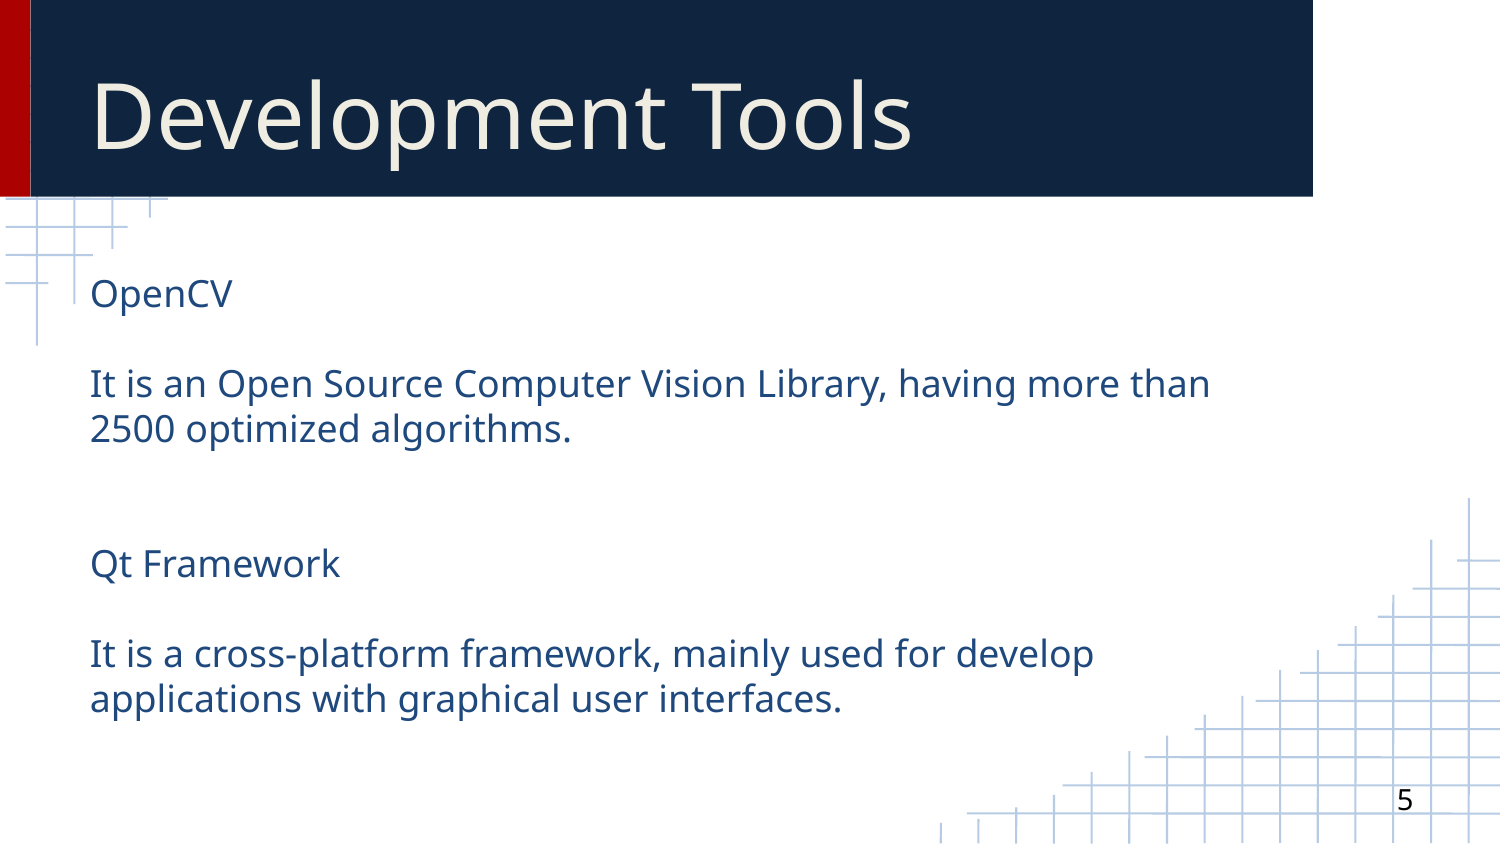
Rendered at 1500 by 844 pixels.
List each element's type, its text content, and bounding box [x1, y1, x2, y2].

text_box <número> [1382, 758, 1472, 844]
text_box Development Tools [74, 16, 1275, 183]
text_box OpenCV It is an Open Source Computer Vision Library, having more than 2500 optimized algorithms. Qt Framework It is a cross-platform framework, mainly used for develop applications with graphical user interfaces. [75, 209, 1308, 805]
